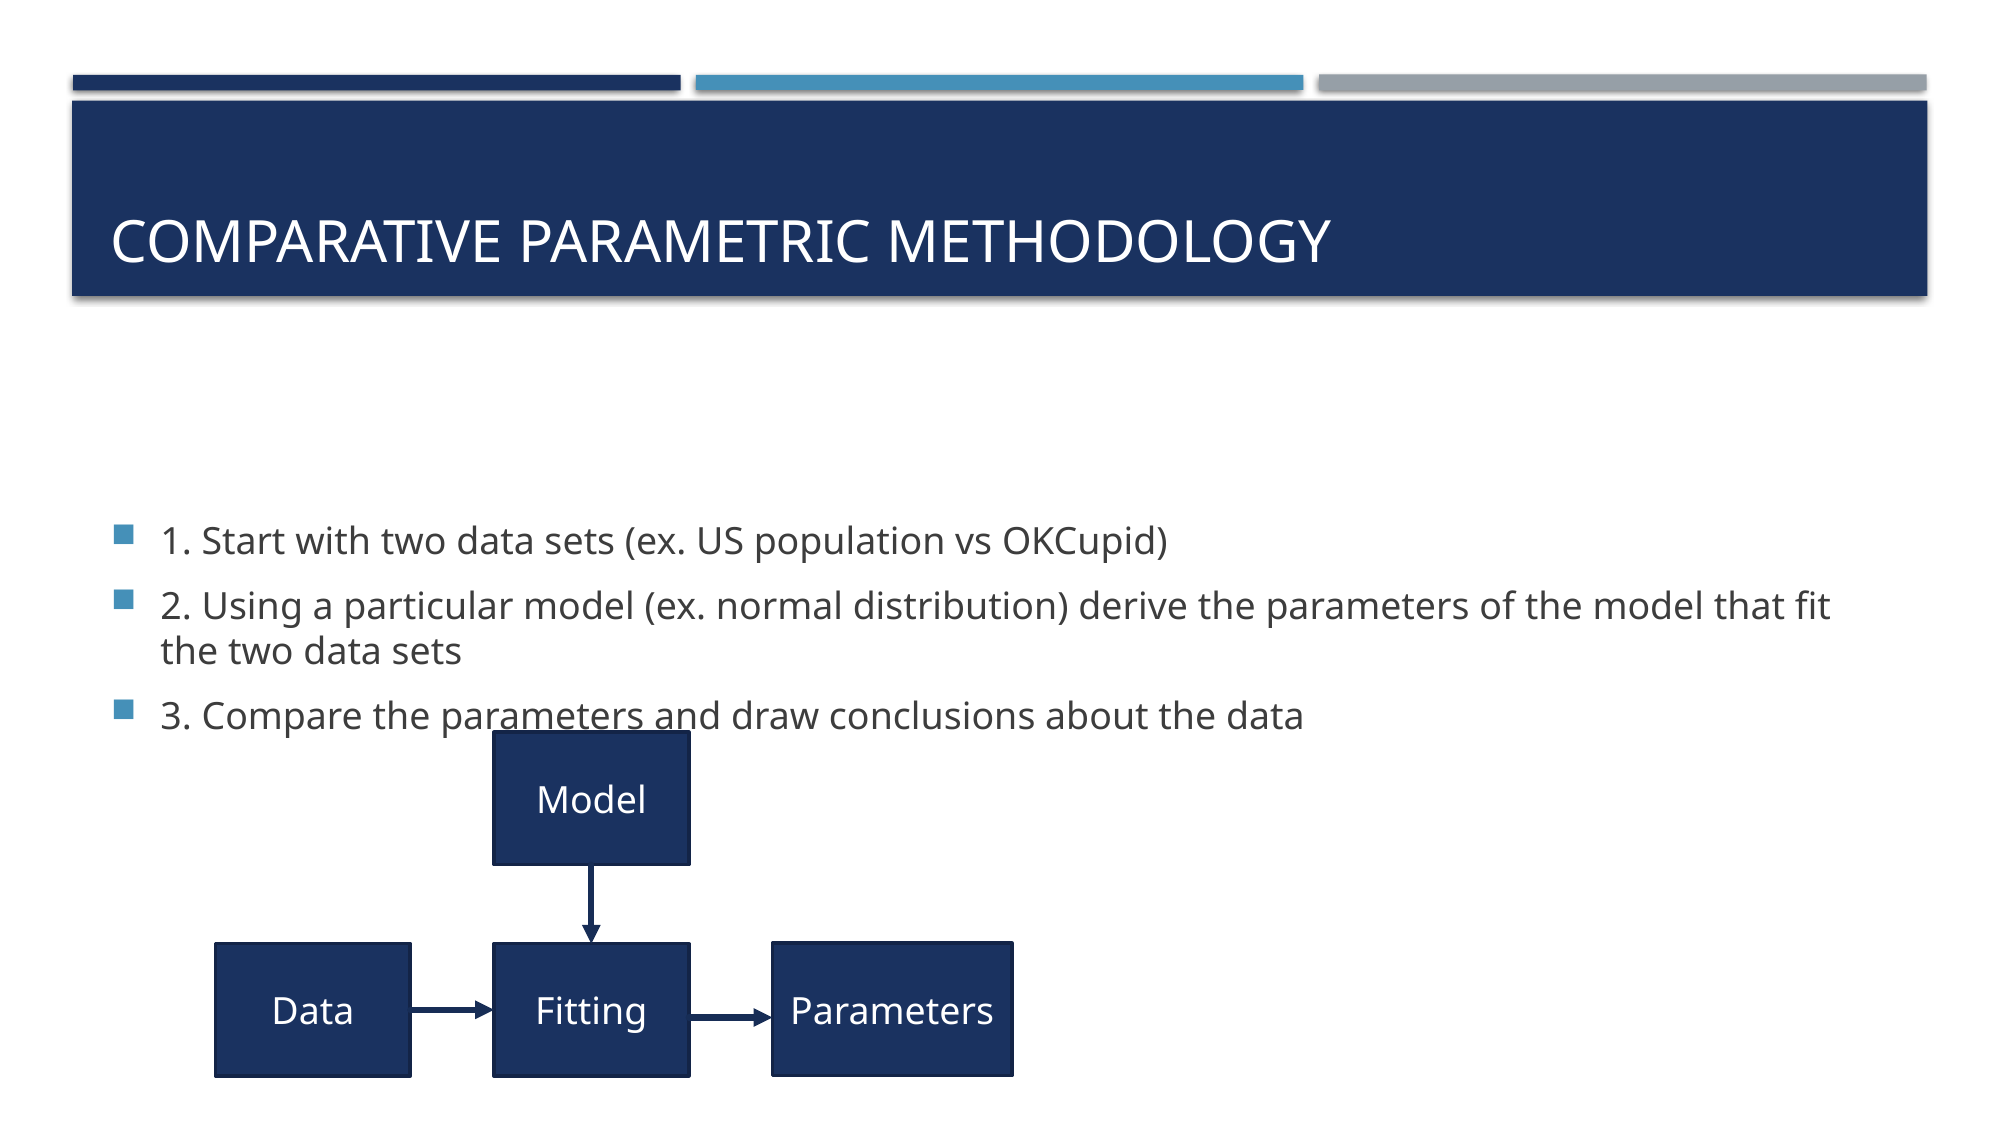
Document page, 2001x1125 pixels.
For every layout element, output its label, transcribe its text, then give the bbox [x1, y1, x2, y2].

text_box Fitting [492, 942, 691, 1078]
text_box Model [492, 730, 691, 866]
title comparative parametric methodology [95, 115, 1905, 282]
text_box Parameters [771, 941, 1014, 1077]
list 1. Start with two data sets (ex. US population vs OKCupid) 2. Using a particular model (ex. normal distribution) derive the parameters of the model that fit the two data sets 3. Compare the parameters and draw conclusions about the data [95, 357, 1905, 962]
text_box Data [214, 942, 412, 1078]
